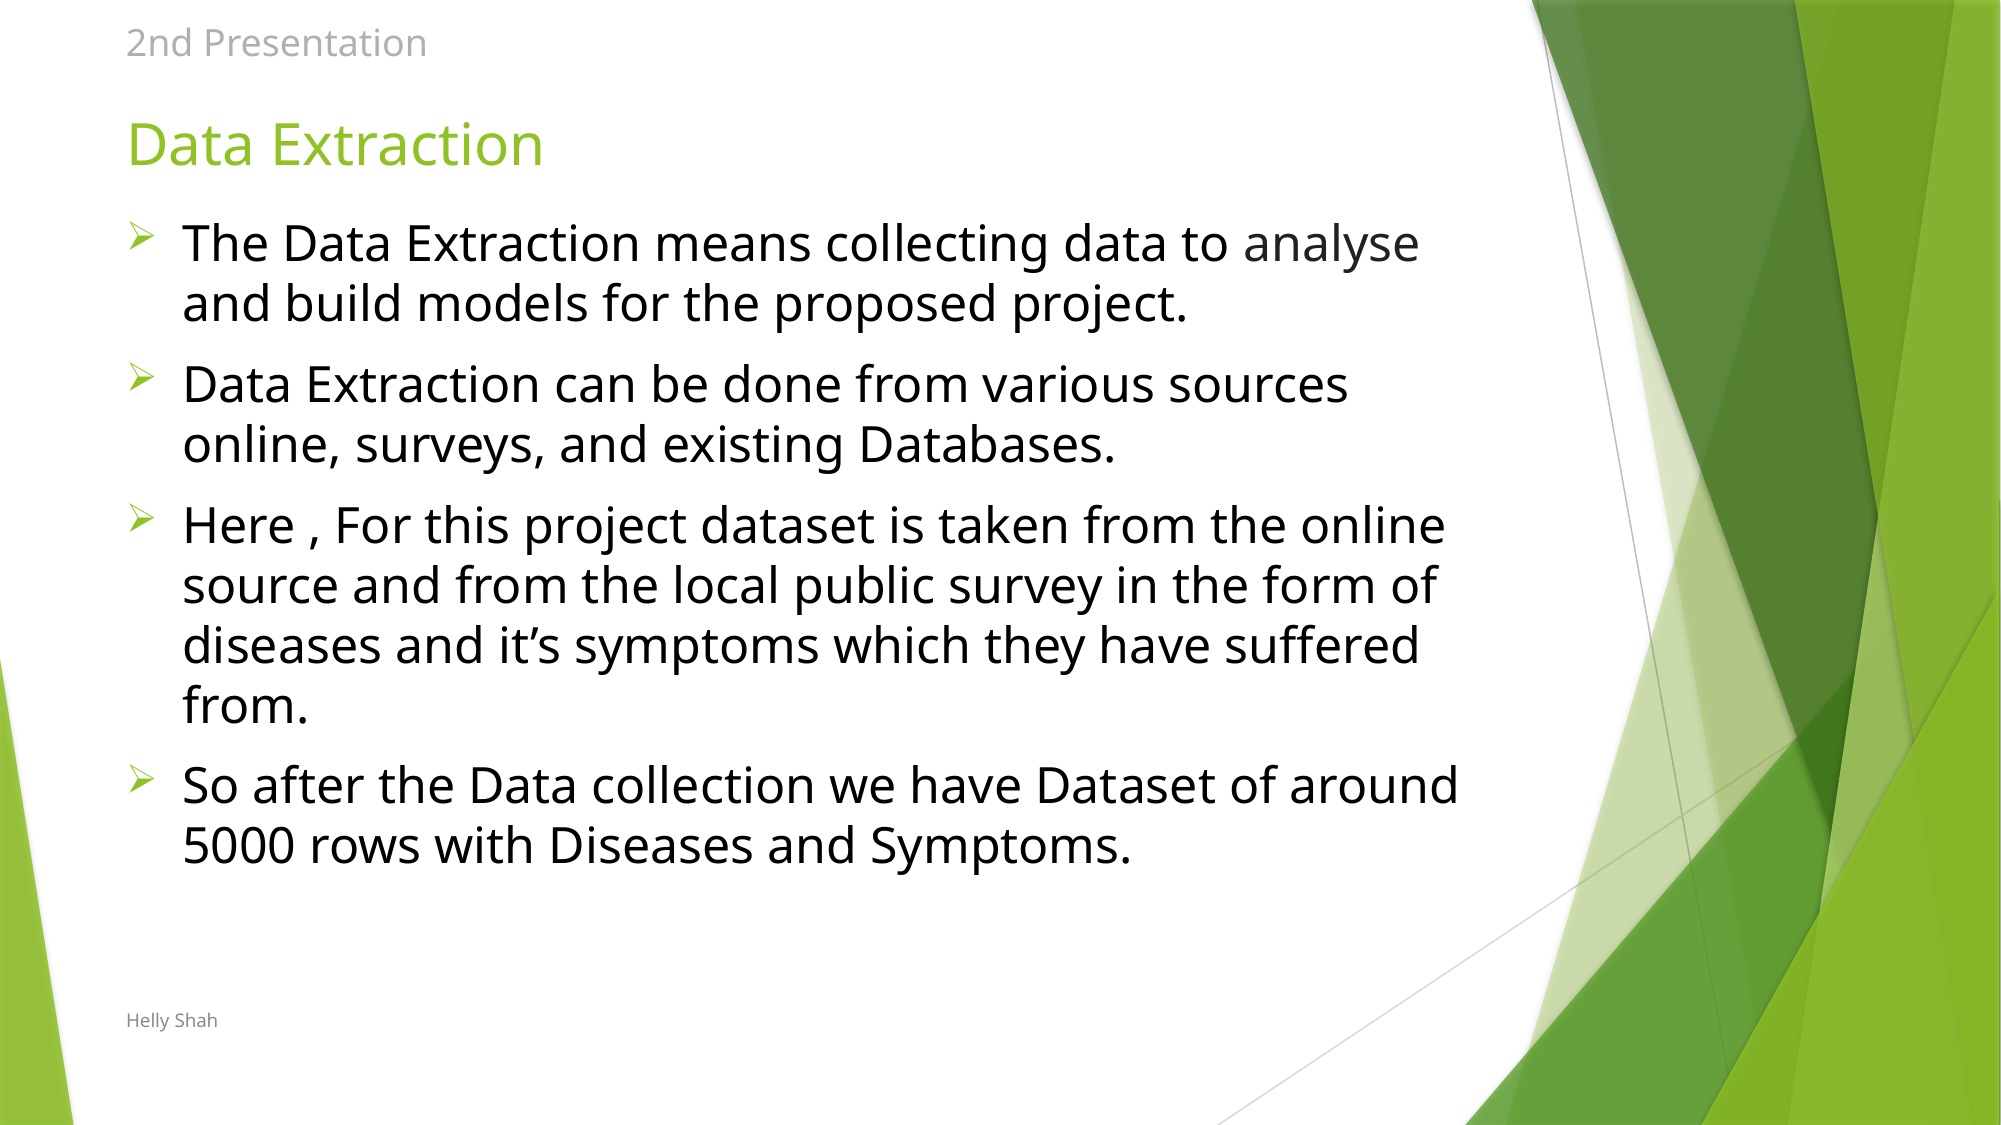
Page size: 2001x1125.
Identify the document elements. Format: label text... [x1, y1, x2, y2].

text_box 2nd Presentation [111, 11, 1112, 71]
footer Helly Shah [111, 991, 1145, 1051]
list The Data Extraction means collecting data to analyse and build models for the proposed project. Data Extraction can be done from various sources online, surveys, and existing Databases. Here , For this project dataset is taken from the online source and from the local public survey in the form of diseases and it’s symptoms which they have suffered from. So after the Data collection we have Dataset of around 5000 rows with Diseases and Symptoms. [111, 203, 1522, 991]
title Data Extraction [111, 99, 1522, 203]
